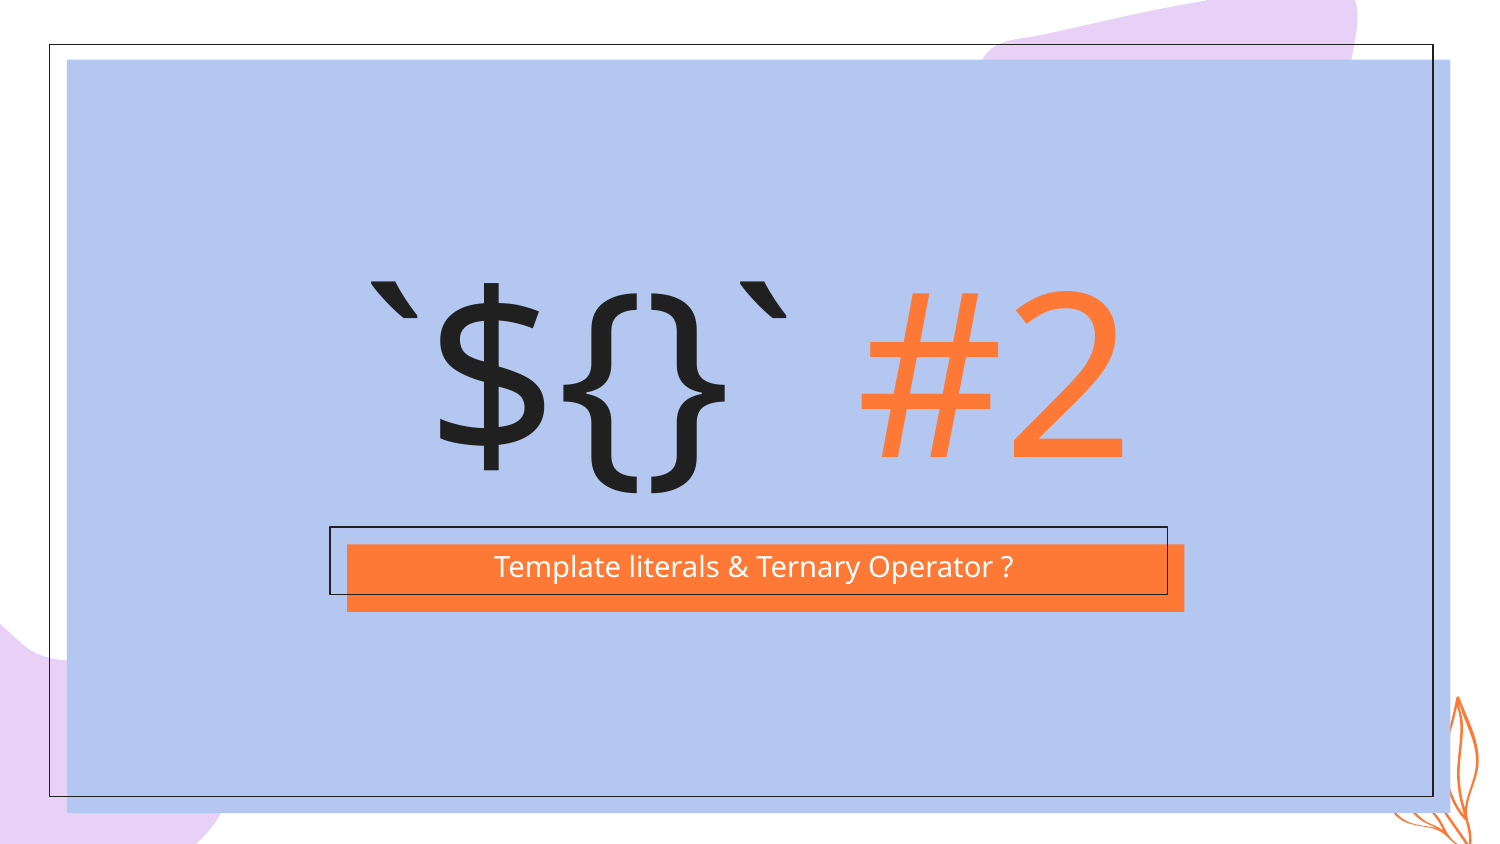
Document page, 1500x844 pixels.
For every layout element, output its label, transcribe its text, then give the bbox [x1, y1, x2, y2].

subtitle Template literals & Ternary Operator ? [427, 533, 1081, 603]
title `${}` #2 [338, 231, 1160, 500]
